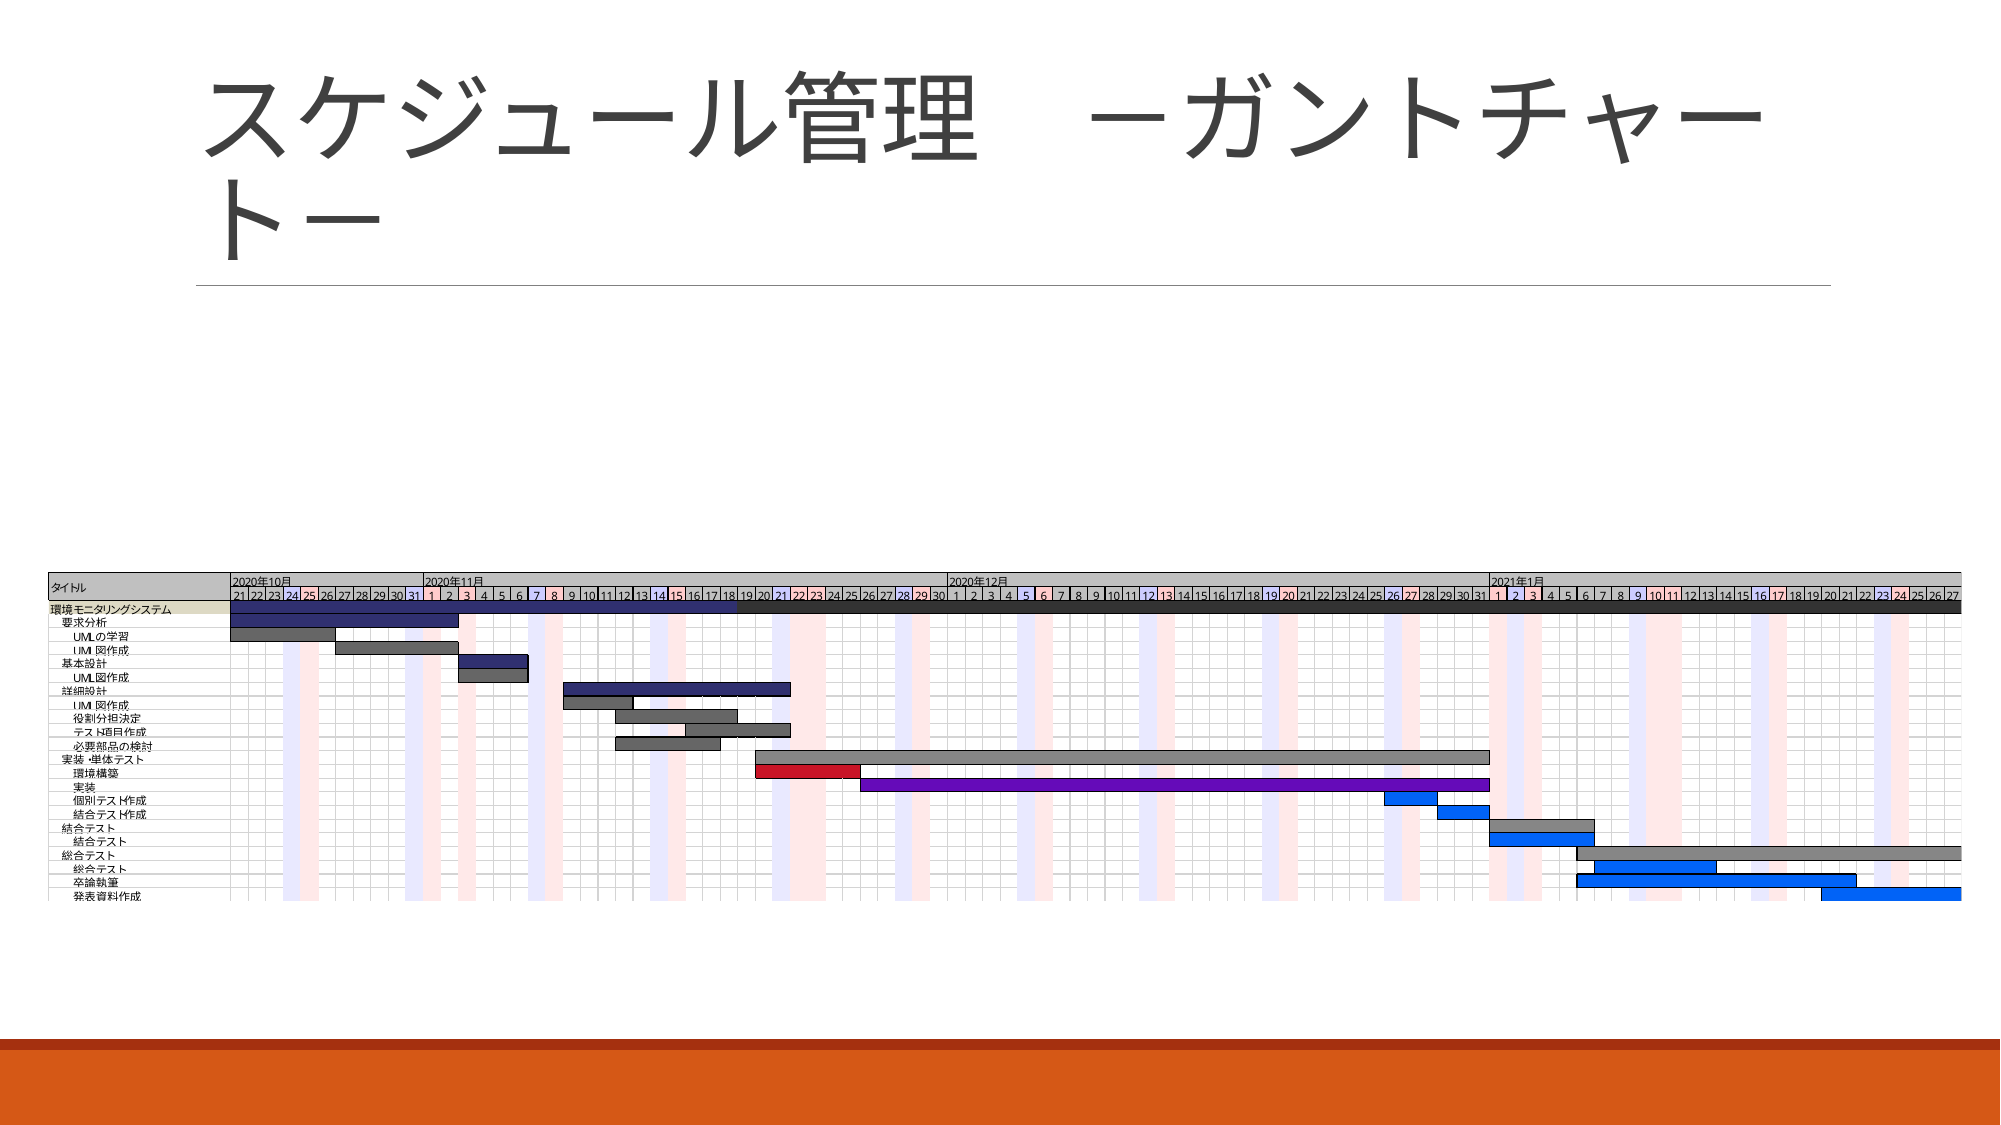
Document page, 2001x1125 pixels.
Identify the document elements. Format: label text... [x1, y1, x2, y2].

picture [47, 571, 1963, 903]
title スケジュール管理 －ガントチャート－ [180, 47, 1830, 285]
